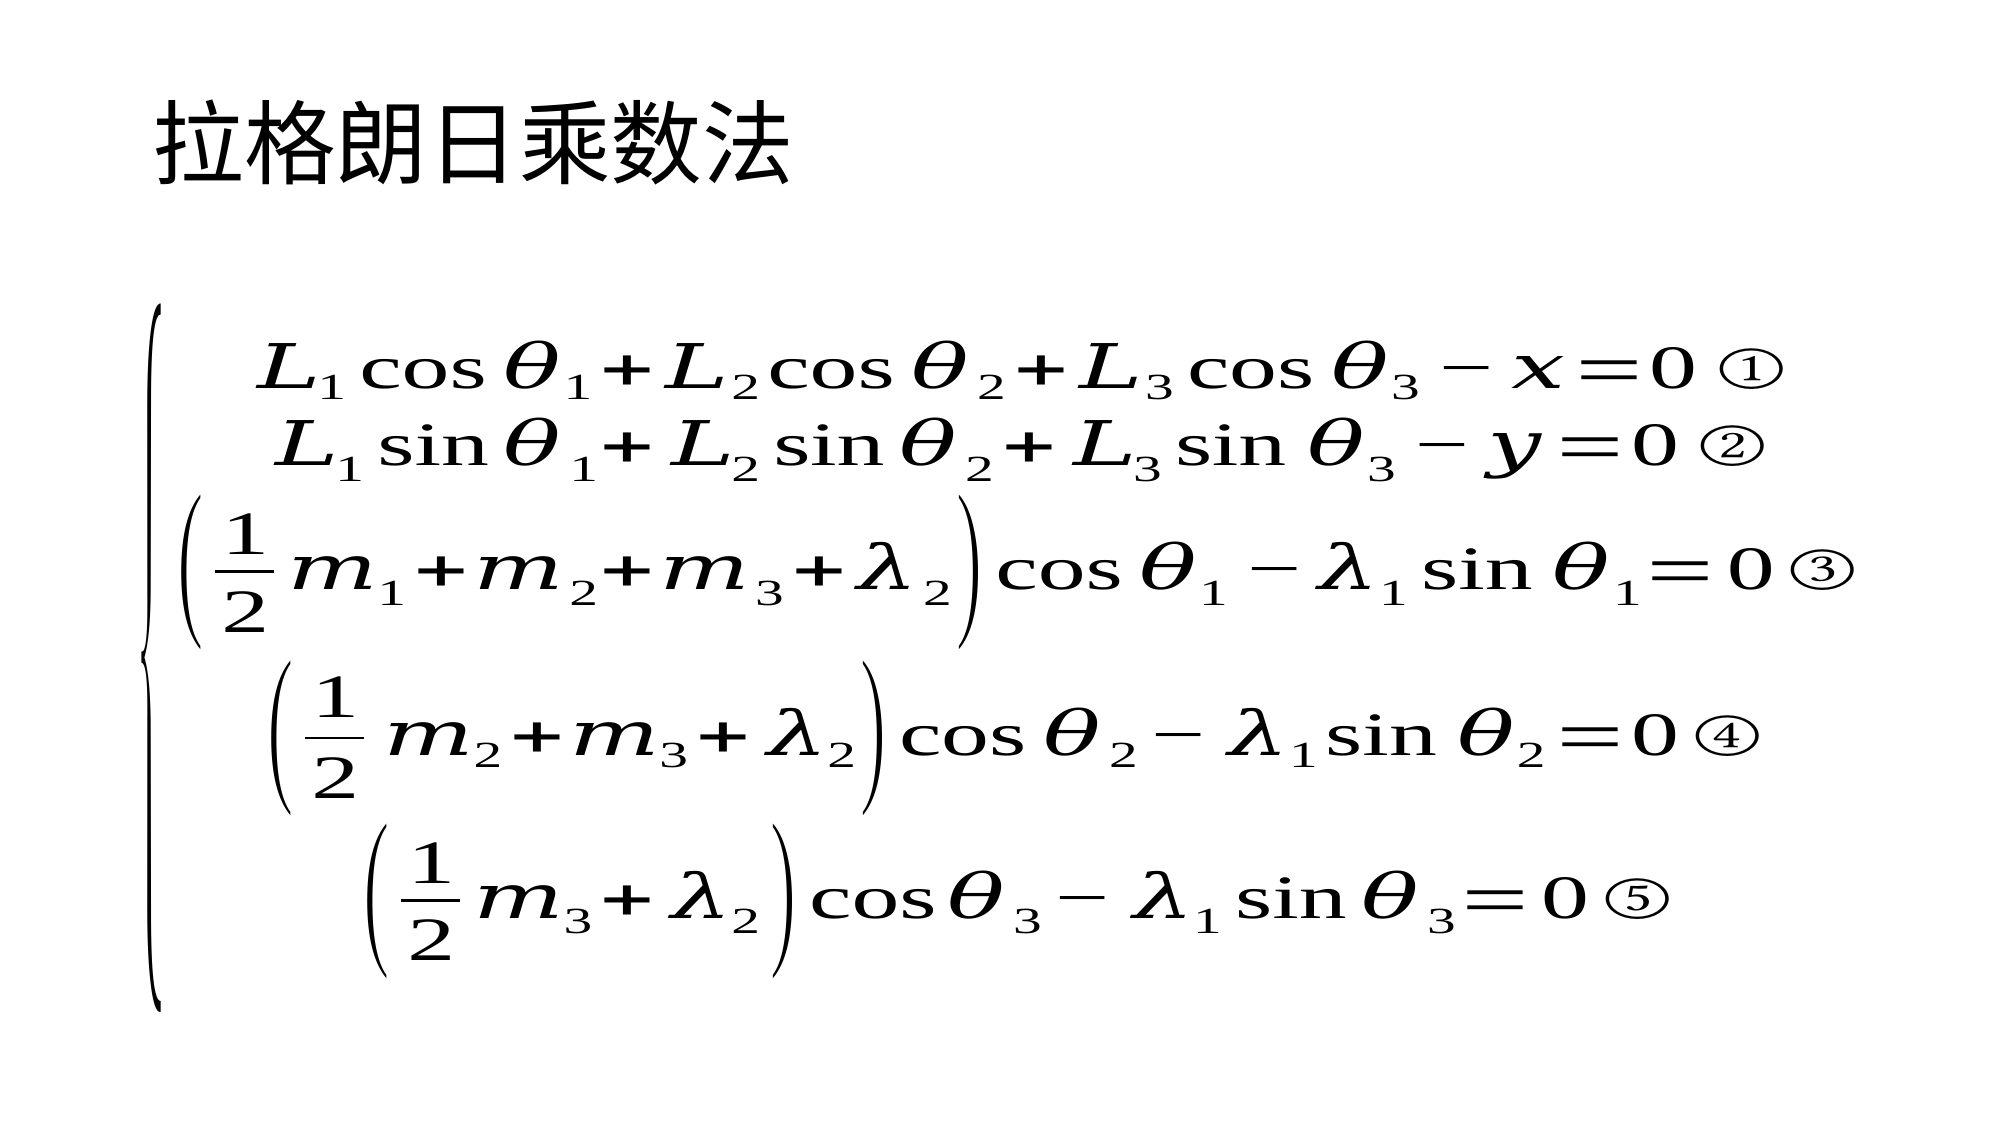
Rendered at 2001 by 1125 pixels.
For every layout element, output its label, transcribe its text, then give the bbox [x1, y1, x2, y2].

title 拉格朗日乘数法 [137, 38, 1863, 257]
